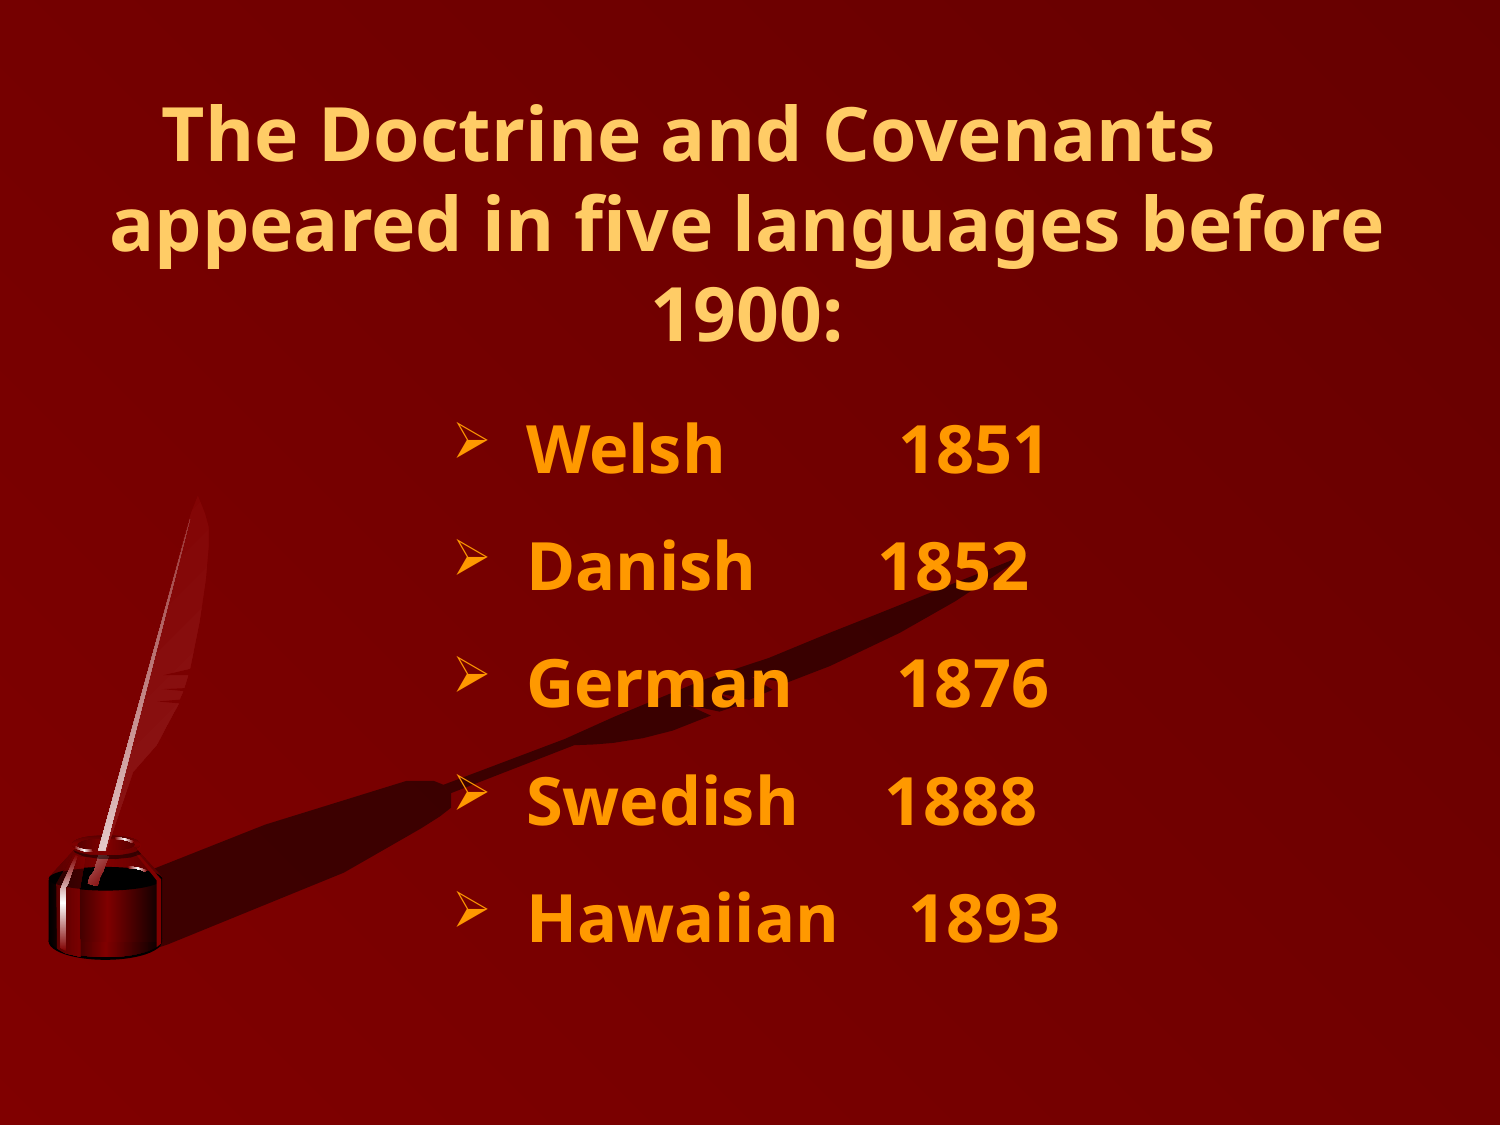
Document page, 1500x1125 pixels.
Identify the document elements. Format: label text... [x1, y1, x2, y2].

list Welsh 1851 Danish 1852 German 1876 Swedish 1888 Hawaiian 1893 [437, 374, 1163, 1022]
title The Doctrine and Covenants appeared in five languages before 1900: [37, 62, 1458, 381]
